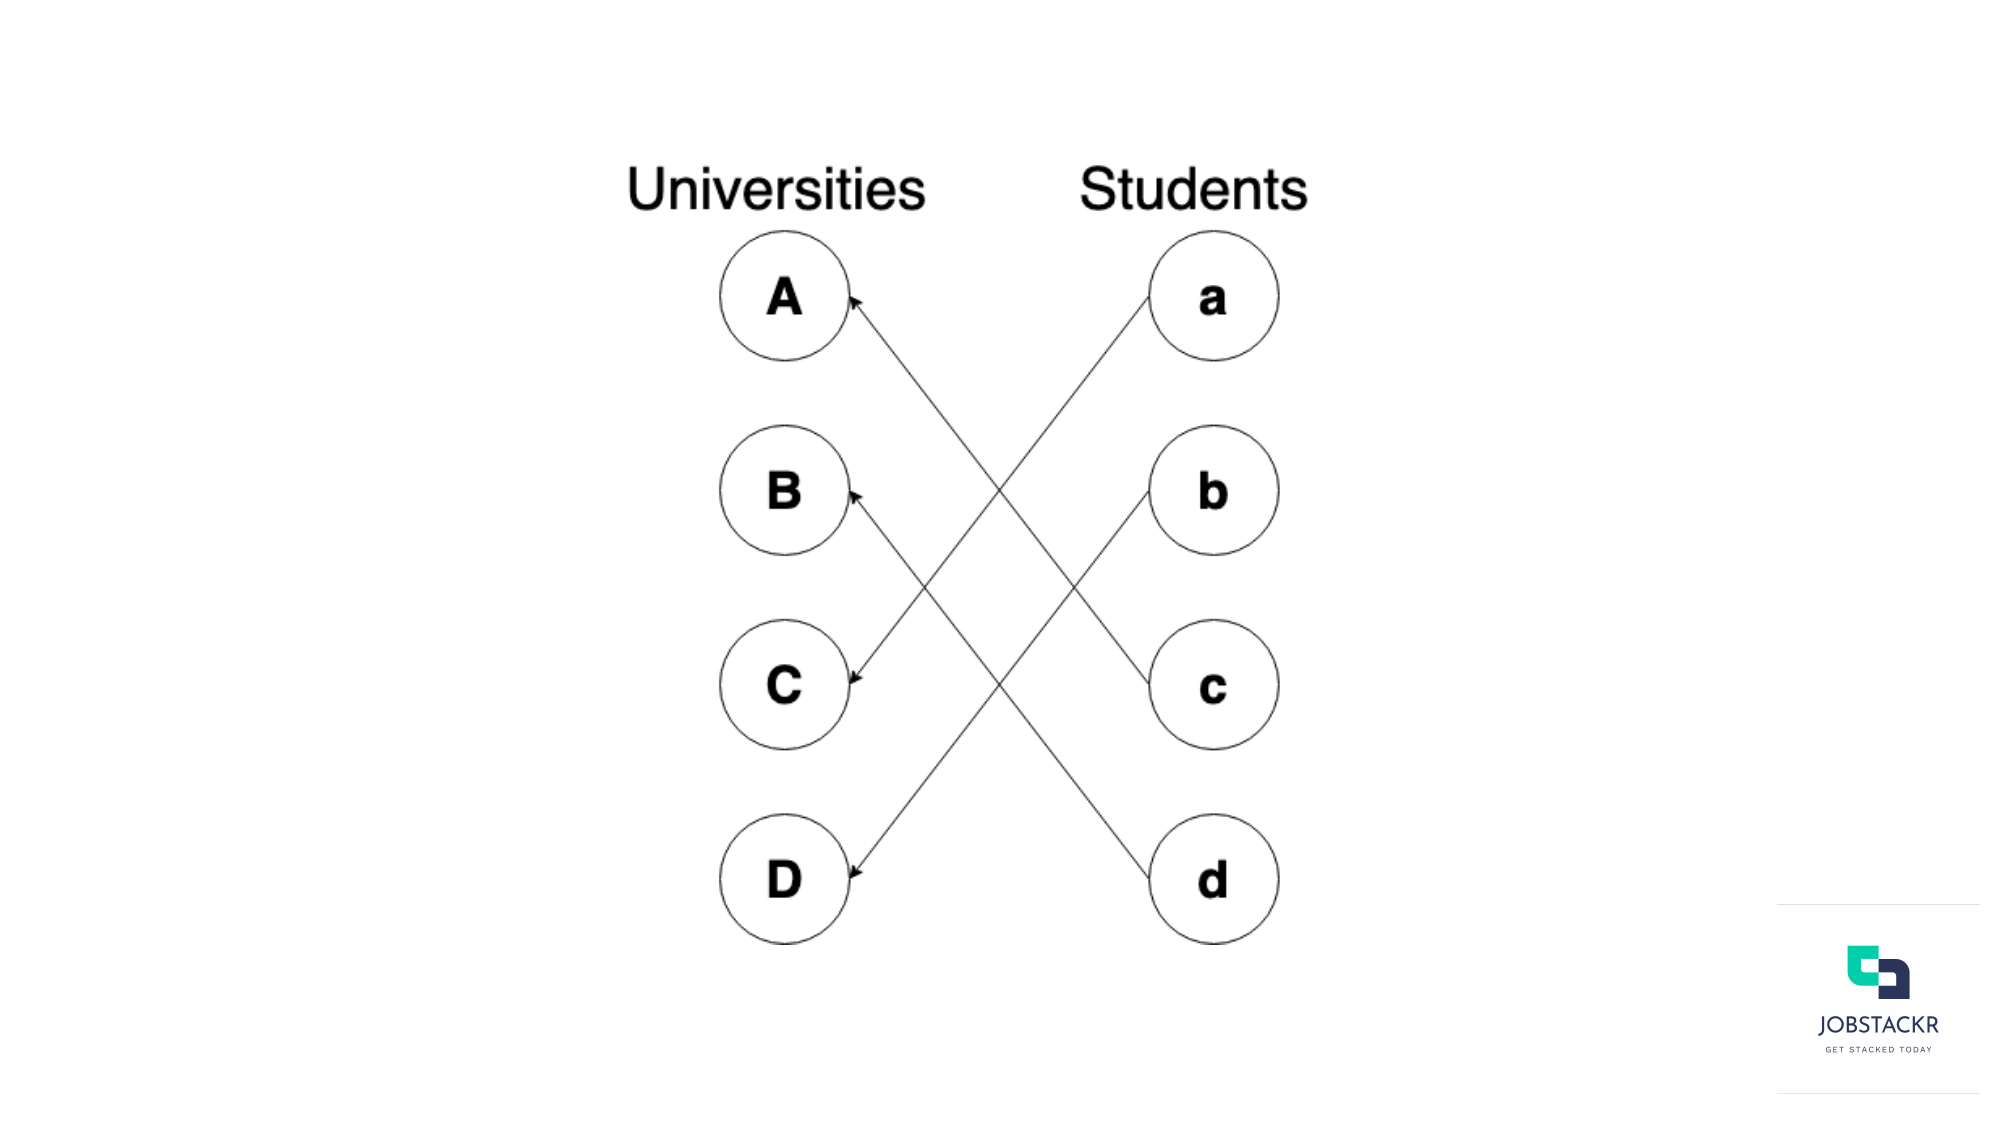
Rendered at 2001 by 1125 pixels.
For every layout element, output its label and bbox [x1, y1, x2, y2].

picture [590, 109, 1369, 945]
picture [1777, 904, 1980, 1094]
